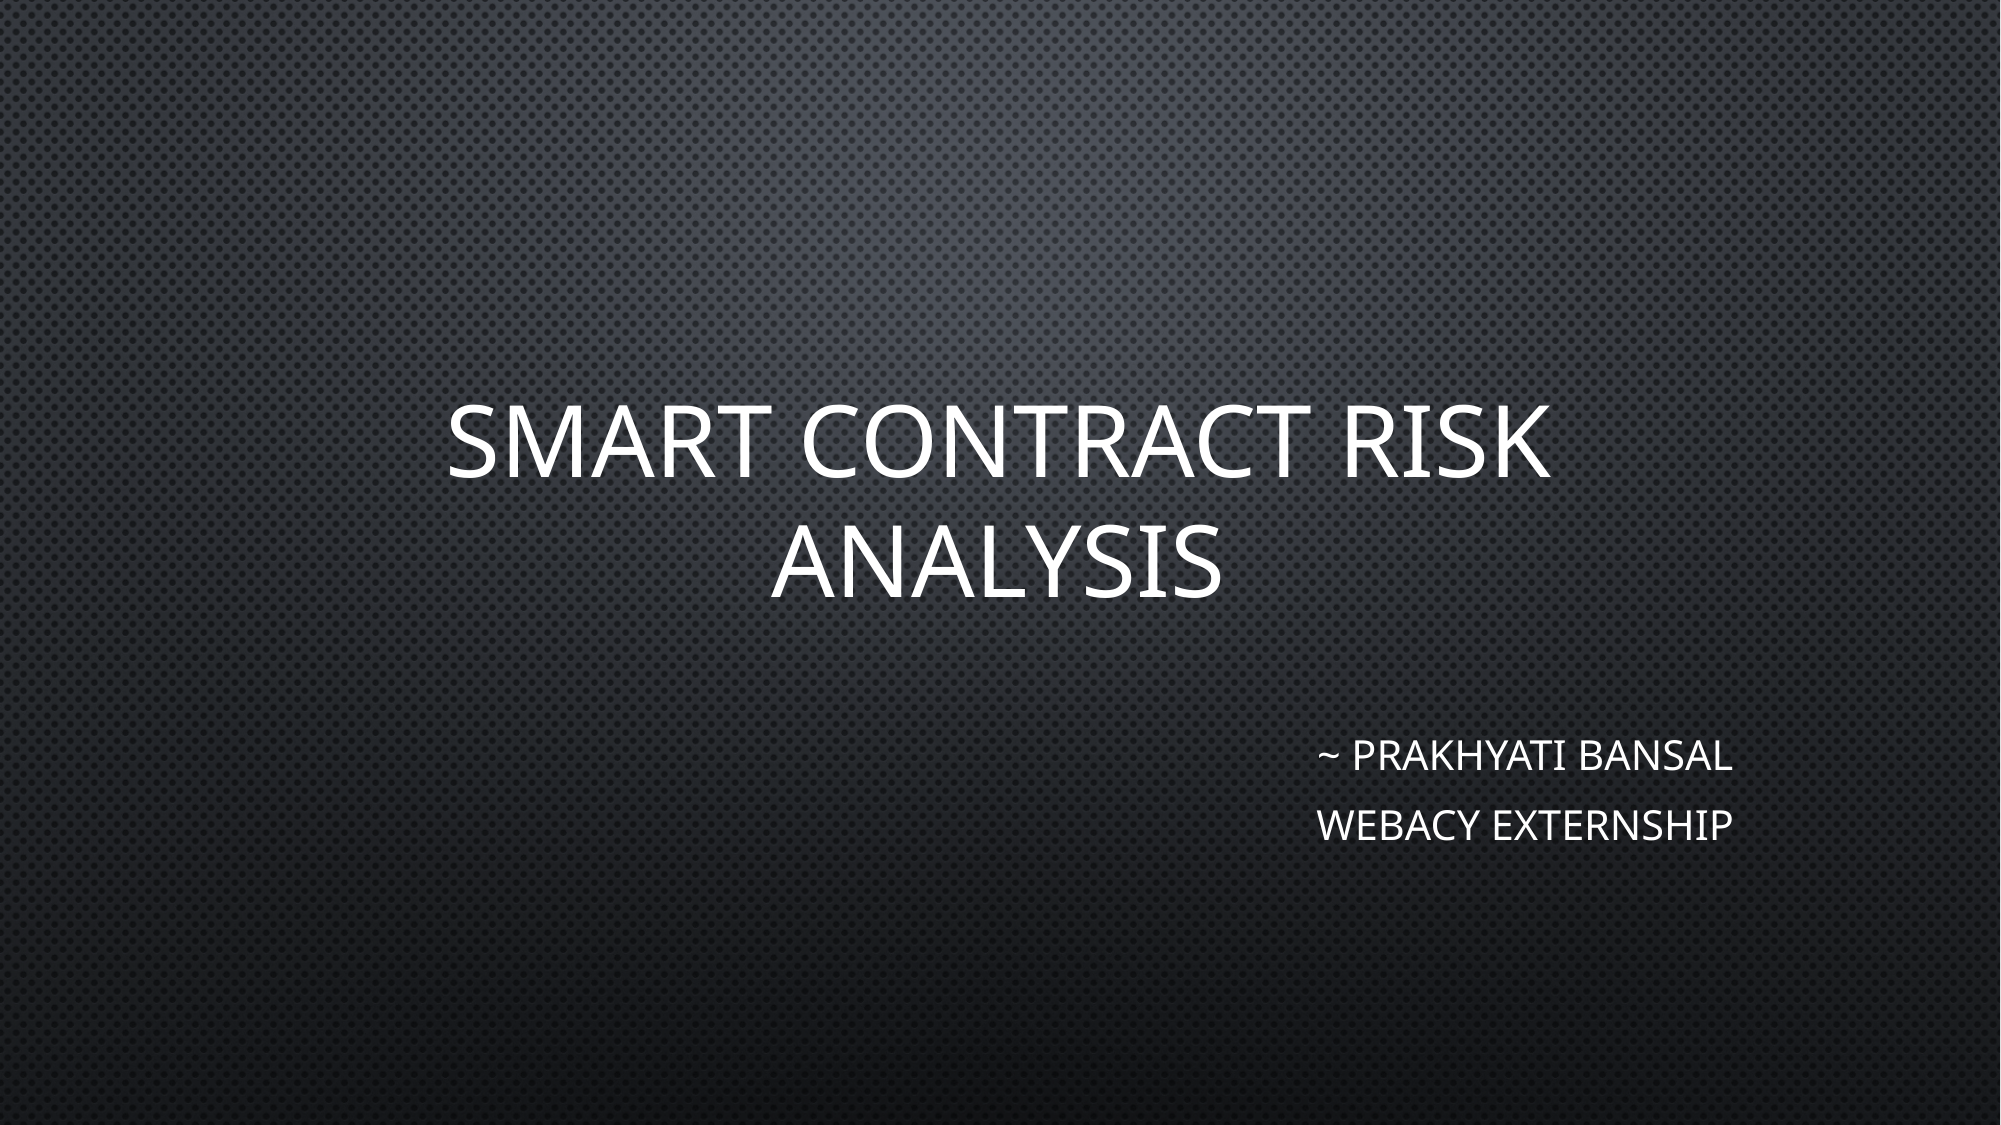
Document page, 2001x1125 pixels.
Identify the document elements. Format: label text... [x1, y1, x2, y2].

title Smart Contract Risk Analysis [287, 99, 1711, 625]
subtitle ~ Prakhyati Bansal Webacy Externship [1300, 721, 1750, 863]
